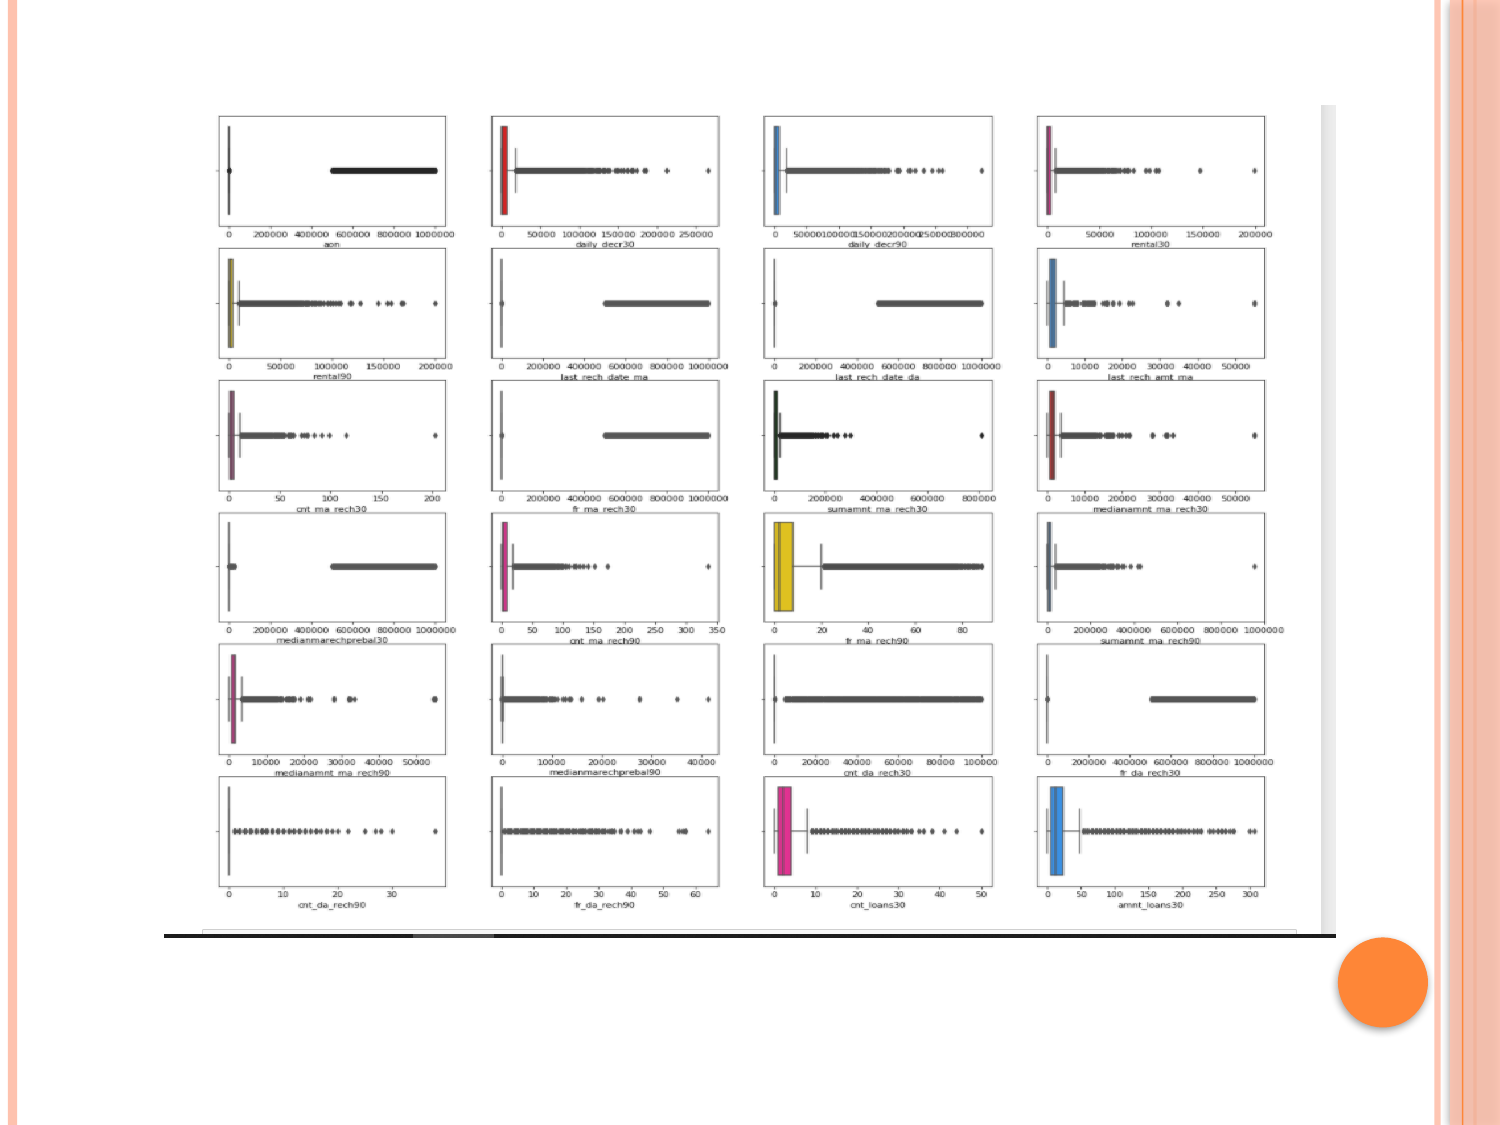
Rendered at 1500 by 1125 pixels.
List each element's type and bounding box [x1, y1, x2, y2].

list [163, 104, 1337, 938]
